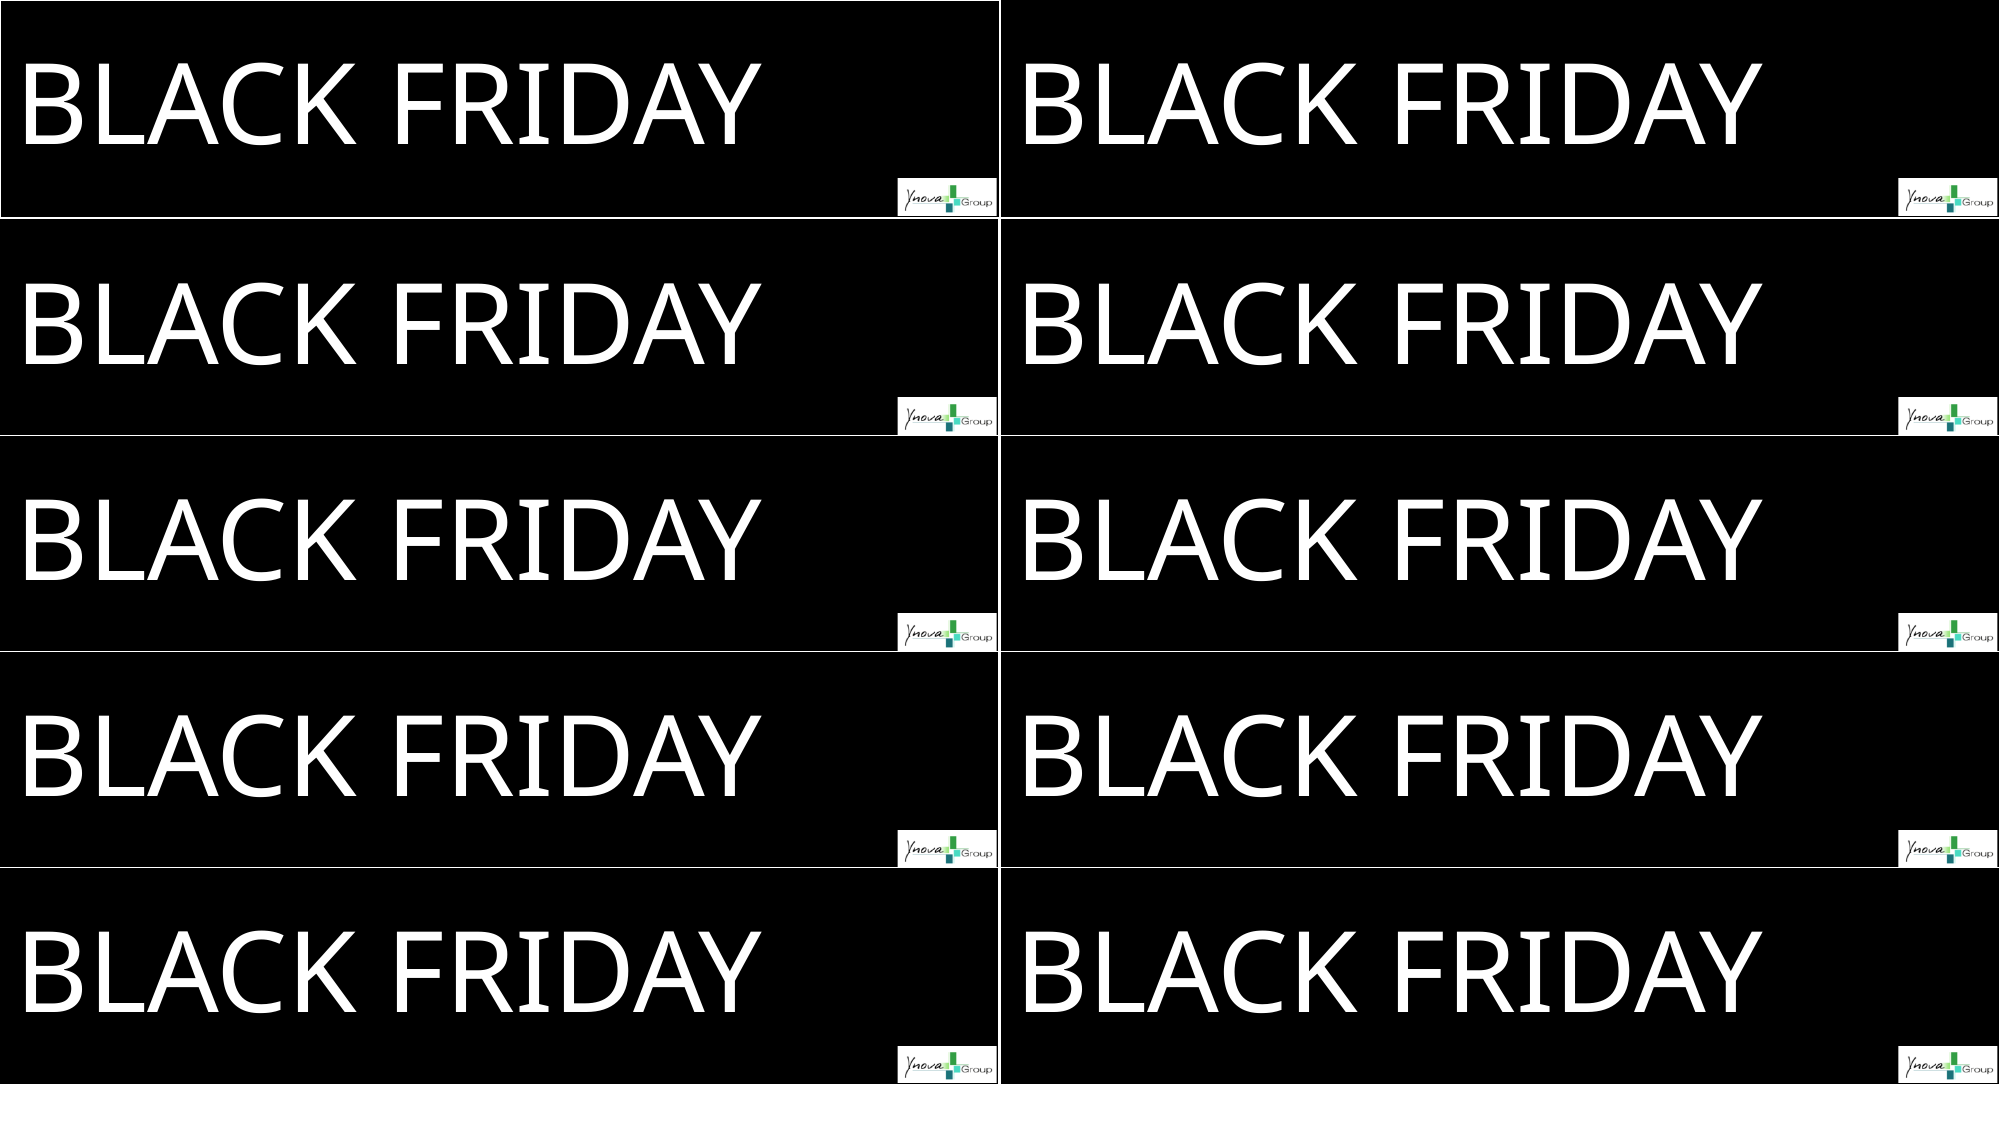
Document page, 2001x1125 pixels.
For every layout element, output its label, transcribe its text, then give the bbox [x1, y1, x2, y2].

text_box BLACK FRIDAY [0, 651, 999, 867]
picture [897, 1046, 997, 1083]
picture [1898, 829, 1998, 867]
text_box BLACK FRIDAY [0, 435, 999, 651]
text_box BLACK FRIDAY [1000, 867, 2000, 1085]
text_box BLACK FRIDAY [1000, 0, 2000, 218]
picture [897, 178, 997, 216]
picture [897, 397, 997, 435]
picture [1898, 397, 1998, 435]
picture [1898, 613, 1998, 651]
text_box BLACK FRIDAY [1000, 435, 2000, 651]
picture [1898, 178, 1998, 216]
picture [1898, 1046, 1998, 1083]
text_box BLACK FRIDAY [0, 867, 999, 1085]
picture [897, 613, 997, 651]
text_box BLACK FRIDAY [1000, 218, 2000, 435]
picture [897, 829, 997, 867]
text_box BLACK FRIDAY [0, 218, 999, 435]
title BLACK FRIDAY [0, 0, 1000, 218]
text_box BLACK FRIDAY [1000, 651, 2000, 867]
